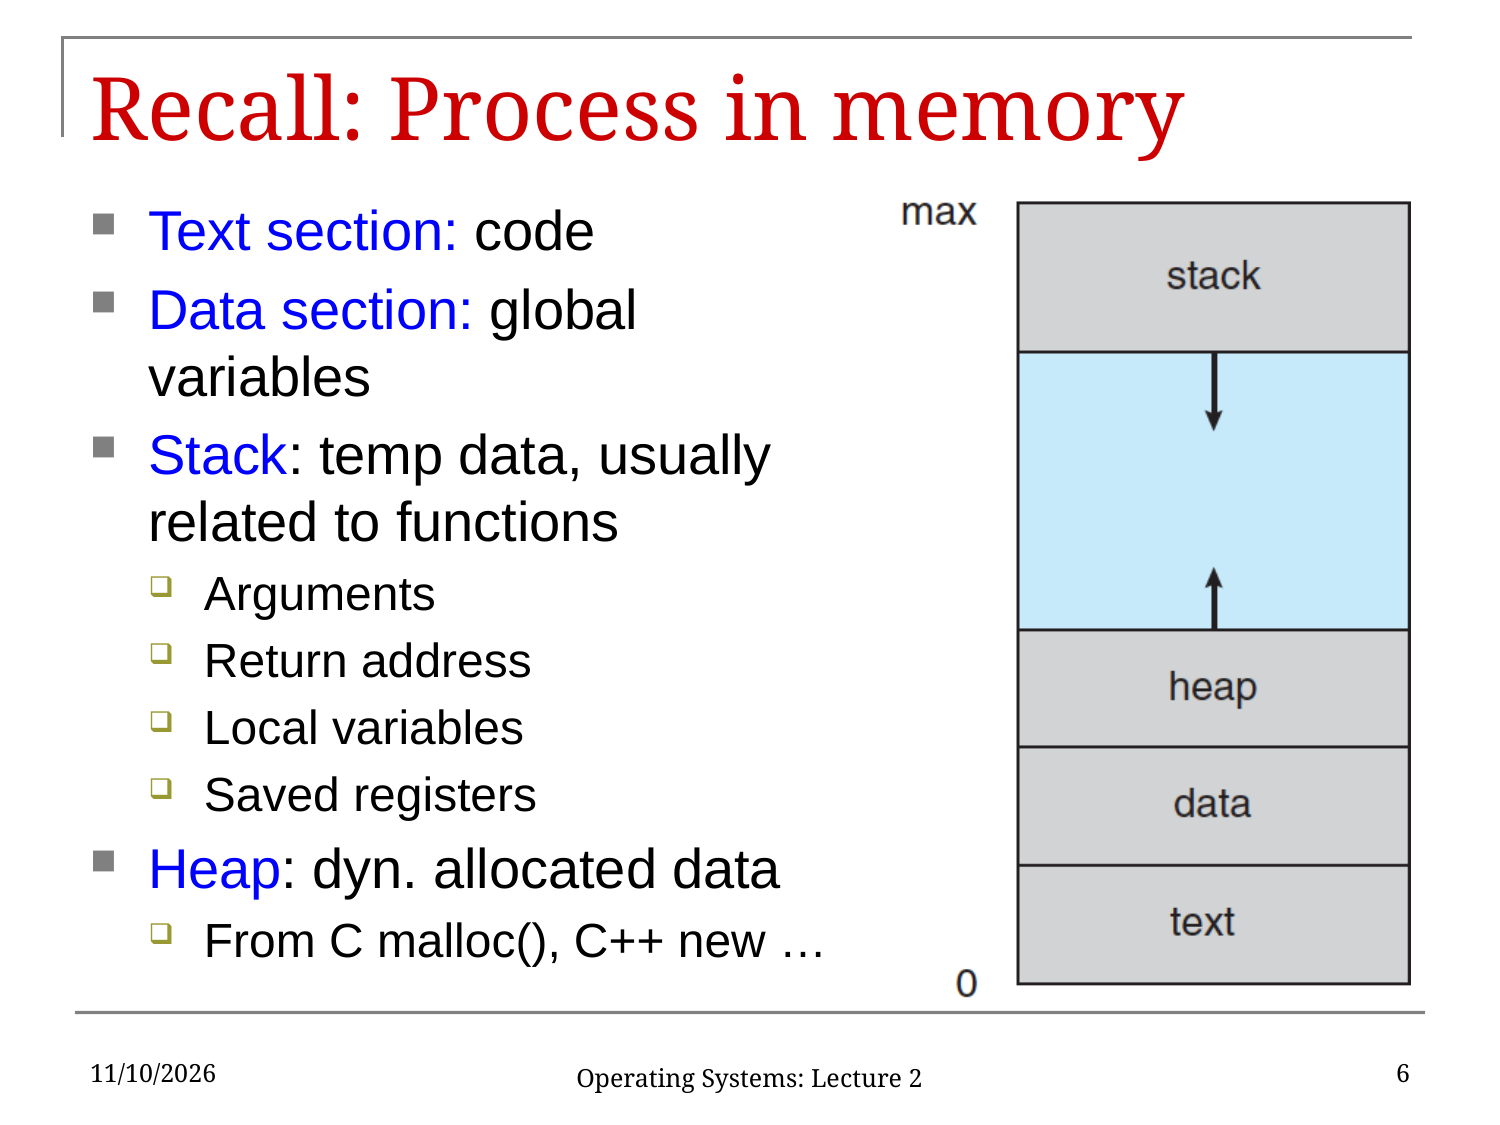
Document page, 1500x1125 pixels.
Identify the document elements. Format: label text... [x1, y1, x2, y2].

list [824, 187, 1488, 1006]
slide_number 6 [1074, 1023, 1426, 1100]
title Recall: Process in memory [75, 45, 1425, 163]
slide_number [74, 1023, 426, 1100]
list Text section: code Data section: global variables Stack: temp data, usually related to functions Arguments Return address Local variables Saved registers Heap: dyn. allocated data From C malloc(), C++ new … [75, 187, 822, 1006]
footer Operating Systems: Lecture 2 [512, 1024, 988, 1101]
